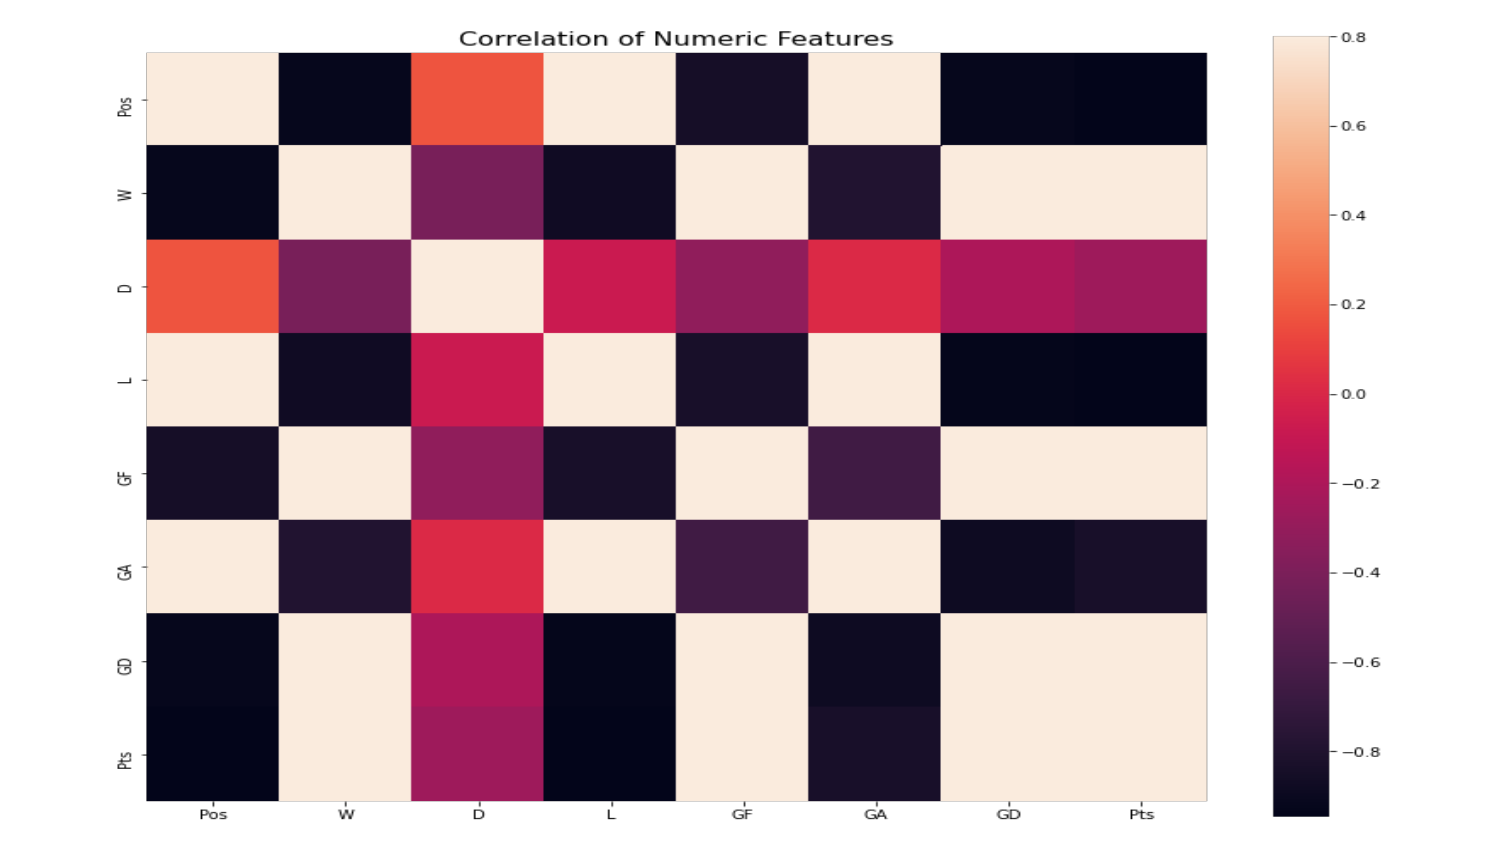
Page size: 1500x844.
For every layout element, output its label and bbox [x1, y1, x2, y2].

picture [106, 23, 1394, 831]
